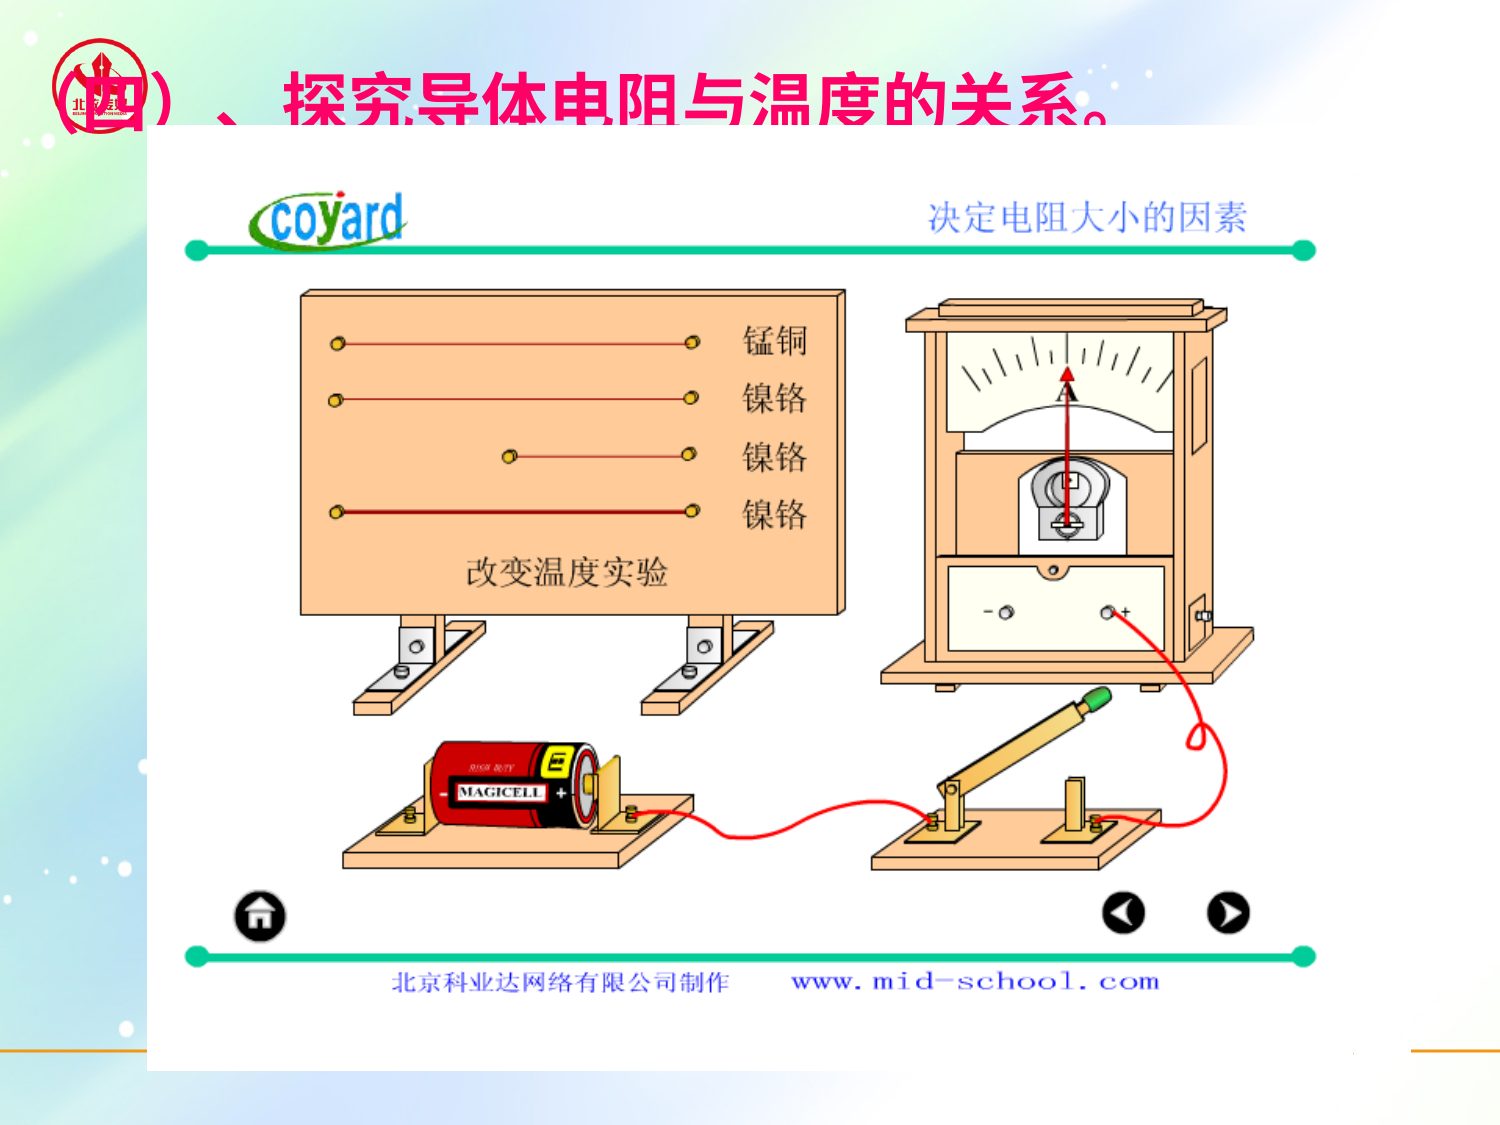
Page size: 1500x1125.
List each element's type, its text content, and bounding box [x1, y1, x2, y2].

text_box （四）、探究导体电阻与温度的关系。 [0, 54, 1211, 150]
picture [0, 0, 1500, 1125]
